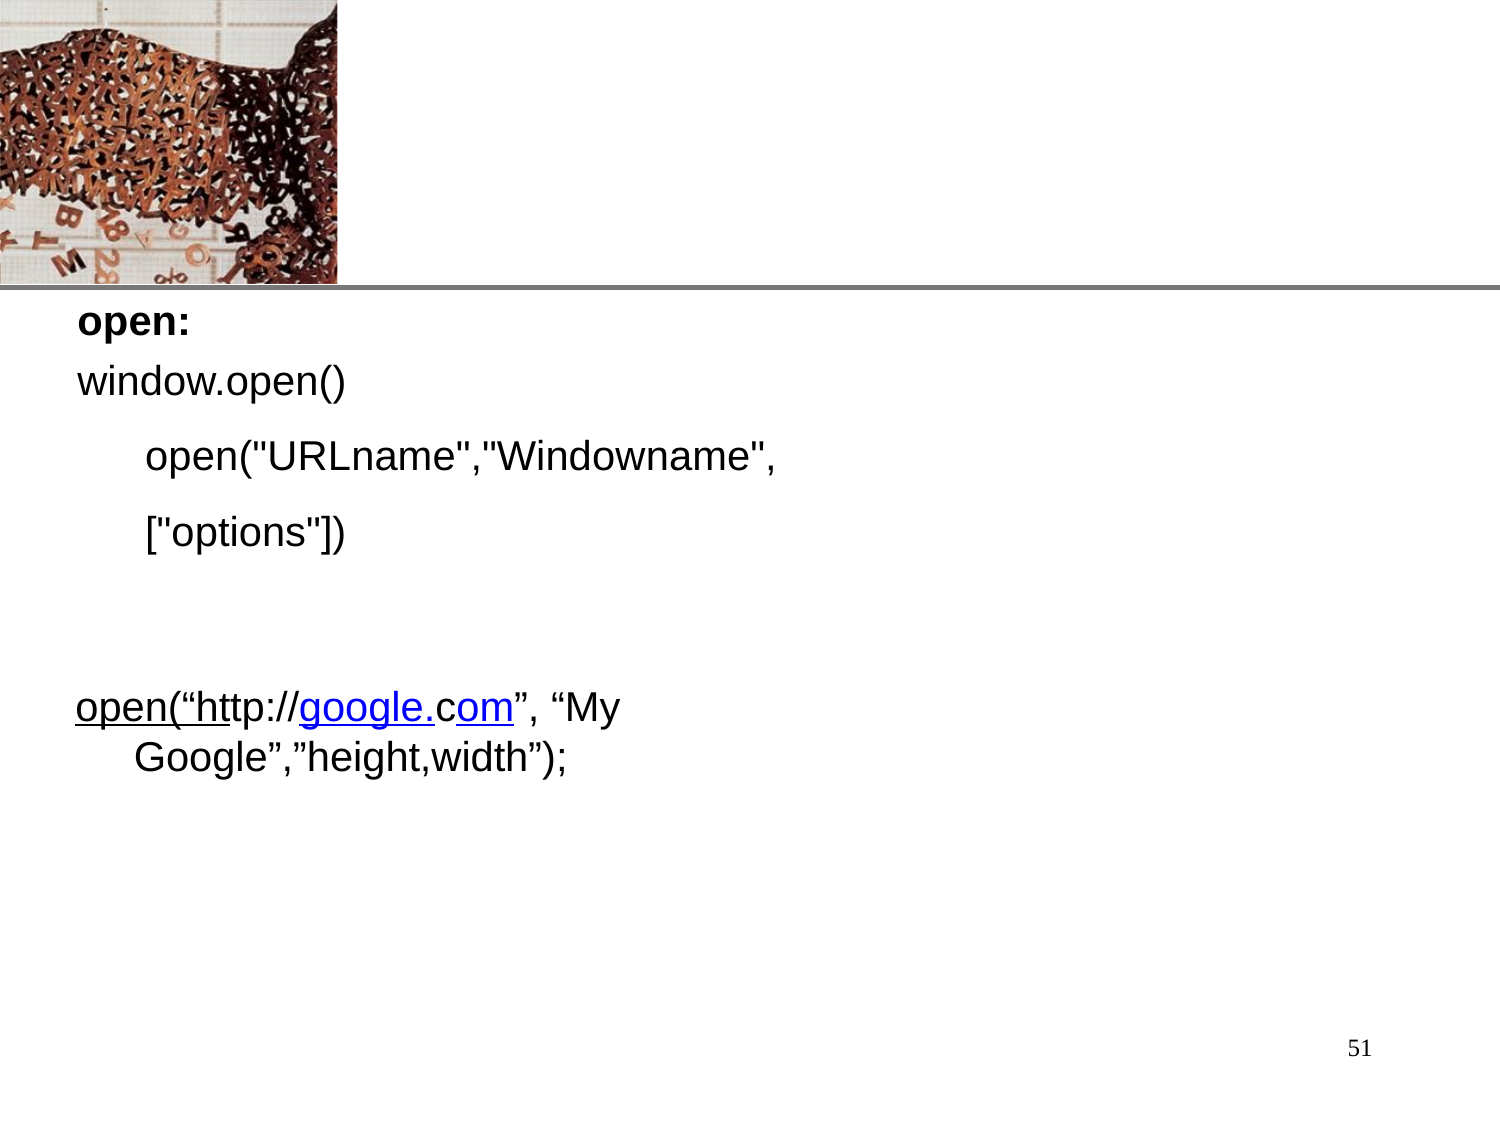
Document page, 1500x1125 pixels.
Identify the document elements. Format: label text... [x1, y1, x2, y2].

picture [0, 0, 338, 284]
title open: [75, 291, 194, 326]
text_box 51 [1345, 1029, 1375, 1062]
text_box window.open() open("URLname","Windowname",["options"]) open(“http://google.com”, “My Google”,”height,width”); [75, 326, 1130, 780]
